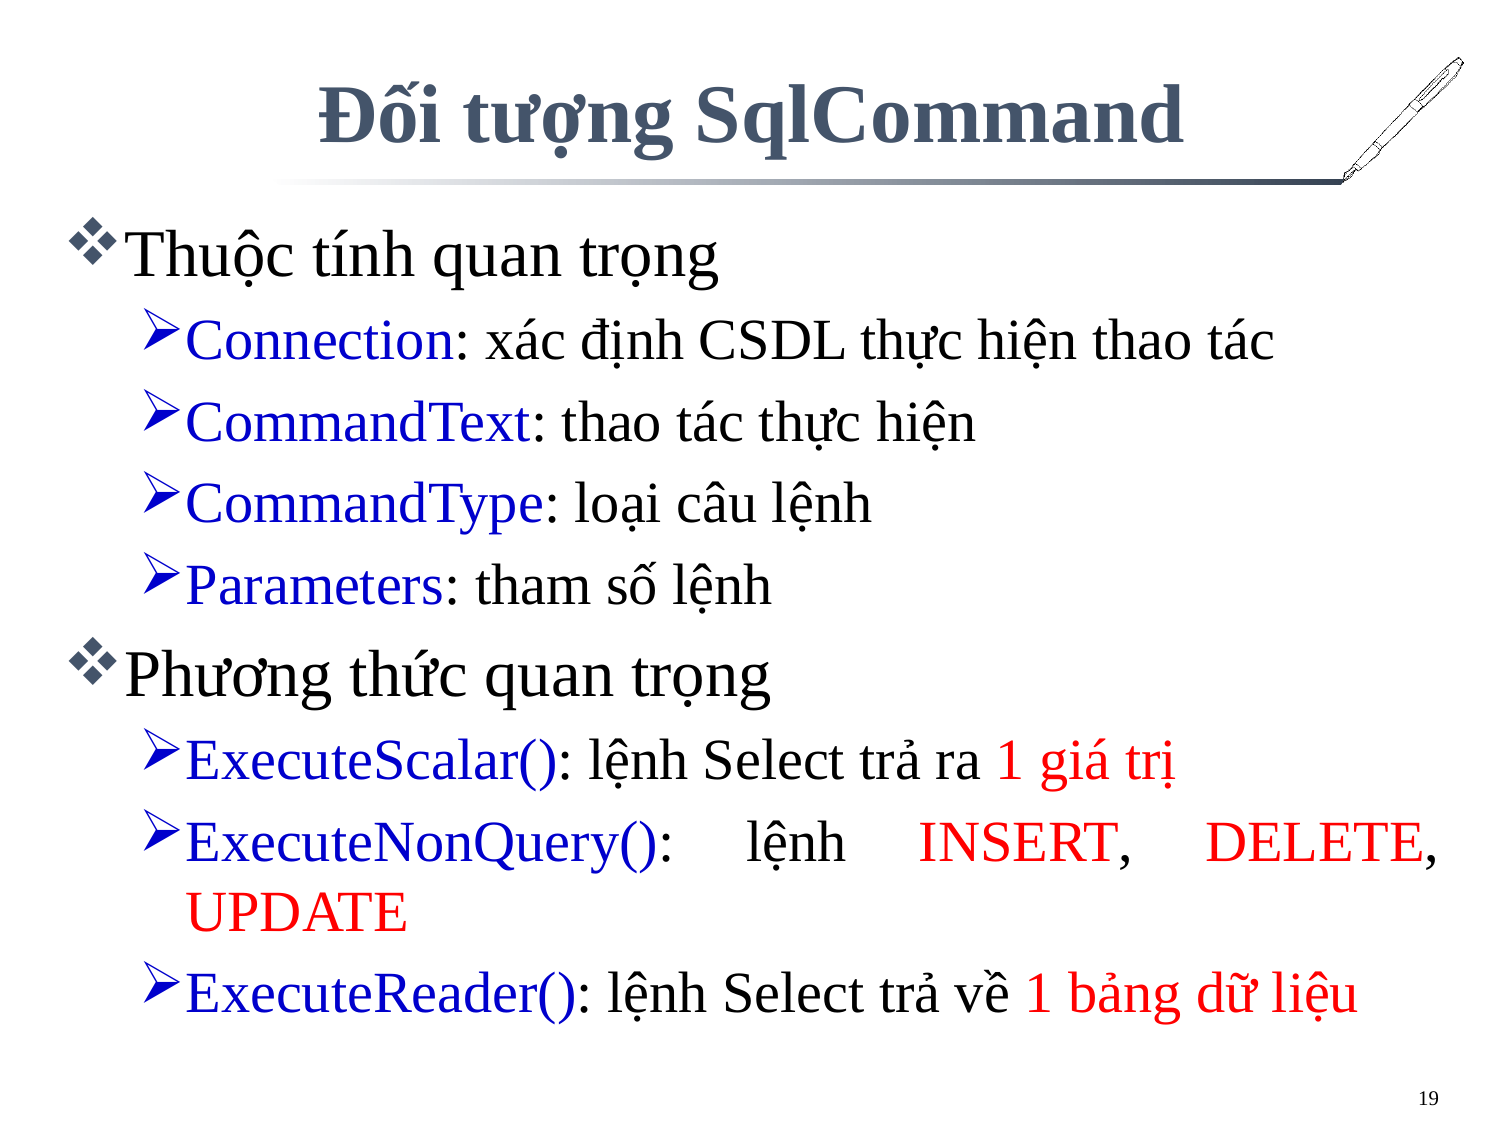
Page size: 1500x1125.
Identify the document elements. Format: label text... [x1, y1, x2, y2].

slide_number 19 [1103, 1077, 1455, 1113]
list Thuộc tính quan trọng Connection: xác định CSDL thực hiện thao tác CommandText: thao tác thực hiện CommandType: loại câu lệnh Parameters: tham số lệnh Phương thức quan trọng ExecuteScalar(): lệnh Select trả ra 1 giá trị ExecuteNonQuery(): lệnh INSERT, DELETE, UPDATE ExecuteReader(): lệnh Select trả về 1 bảng dữ liệu [48, 201, 1455, 1056]
title Đối tượng SqlCommand [48, 57, 1455, 162]
picture [1335, 54, 1473, 192]
